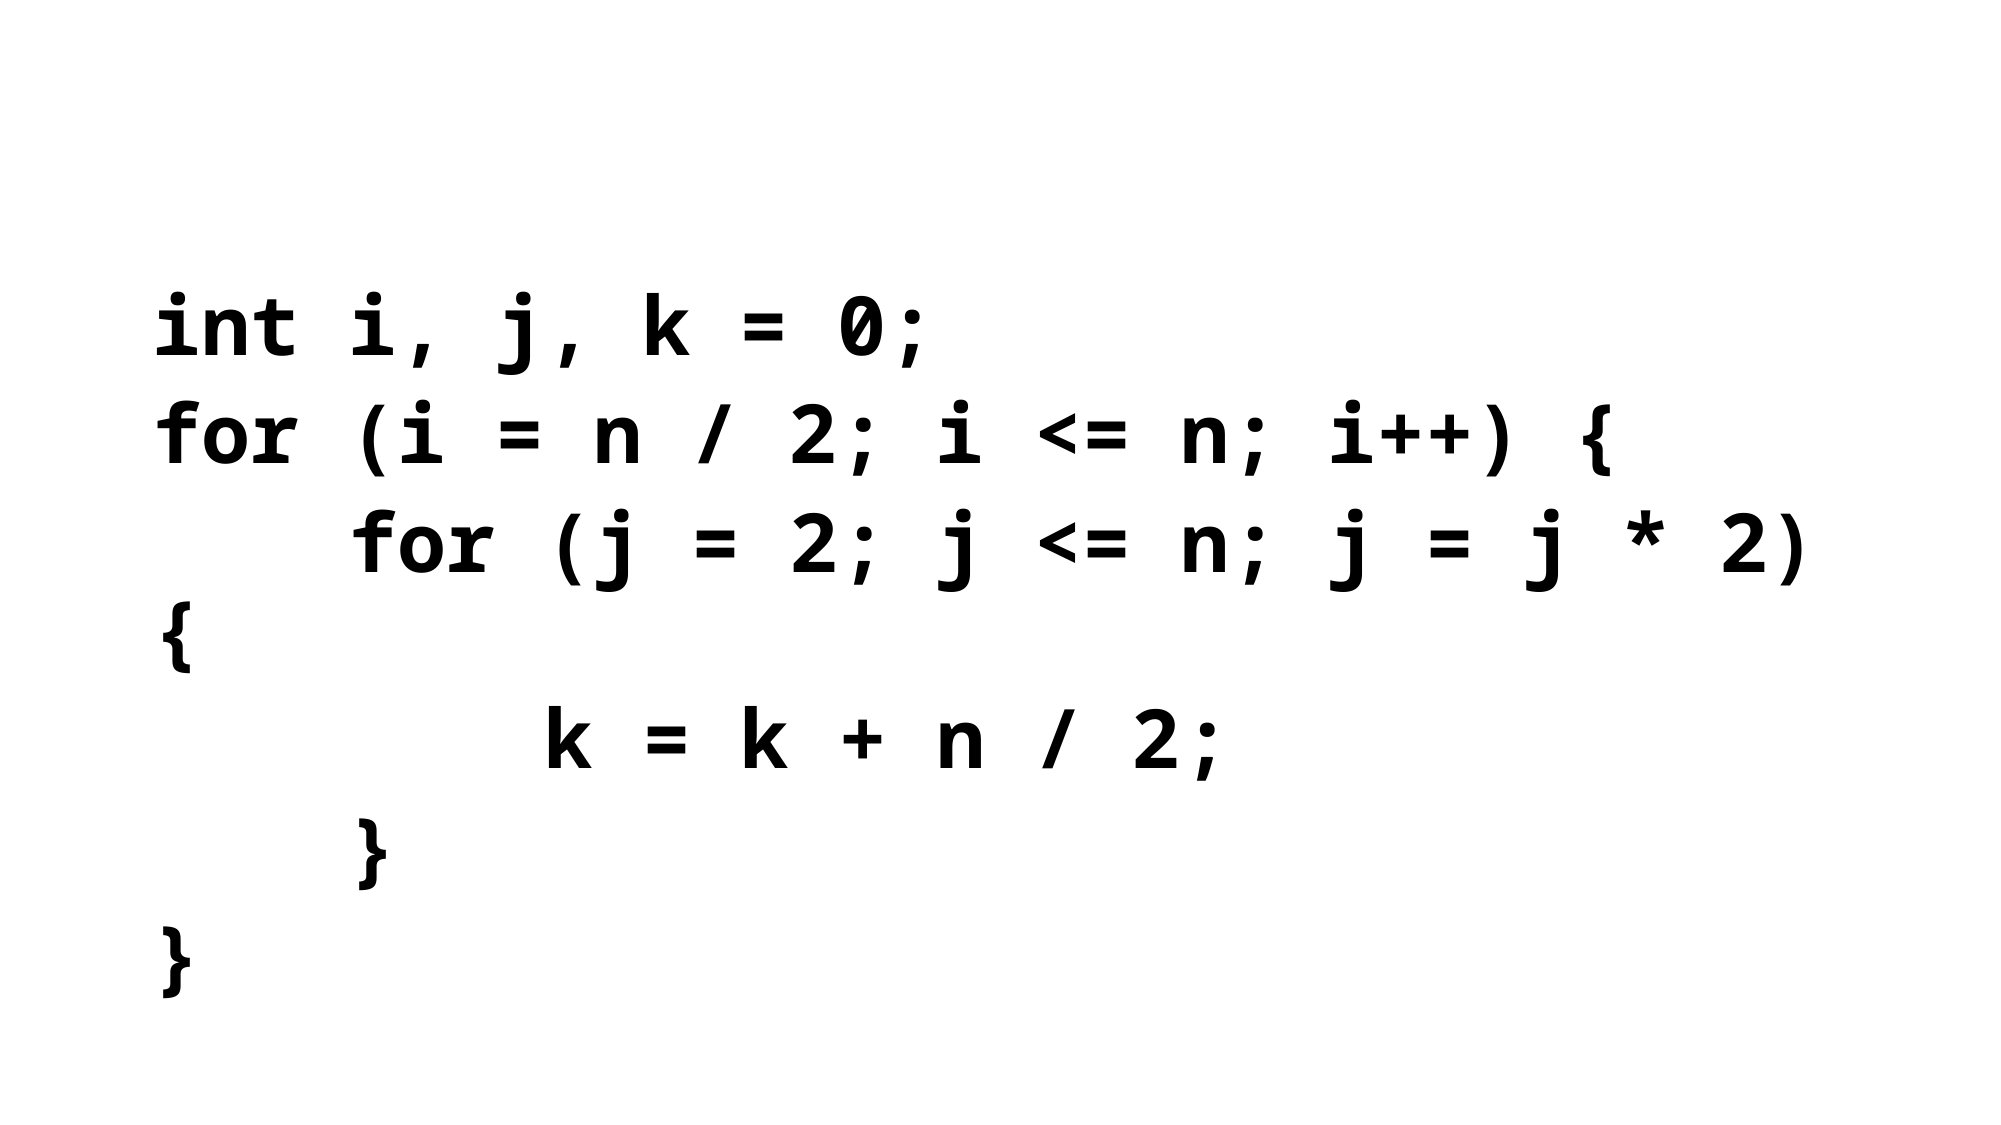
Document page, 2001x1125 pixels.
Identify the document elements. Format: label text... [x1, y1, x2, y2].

list int i, j, k = 0; for (i = n / 2; i <= n; i++) { for (j = 2; j <= n; j = j * 2) { k = k + n / 2; } } [137, 24, 1863, 1014]
